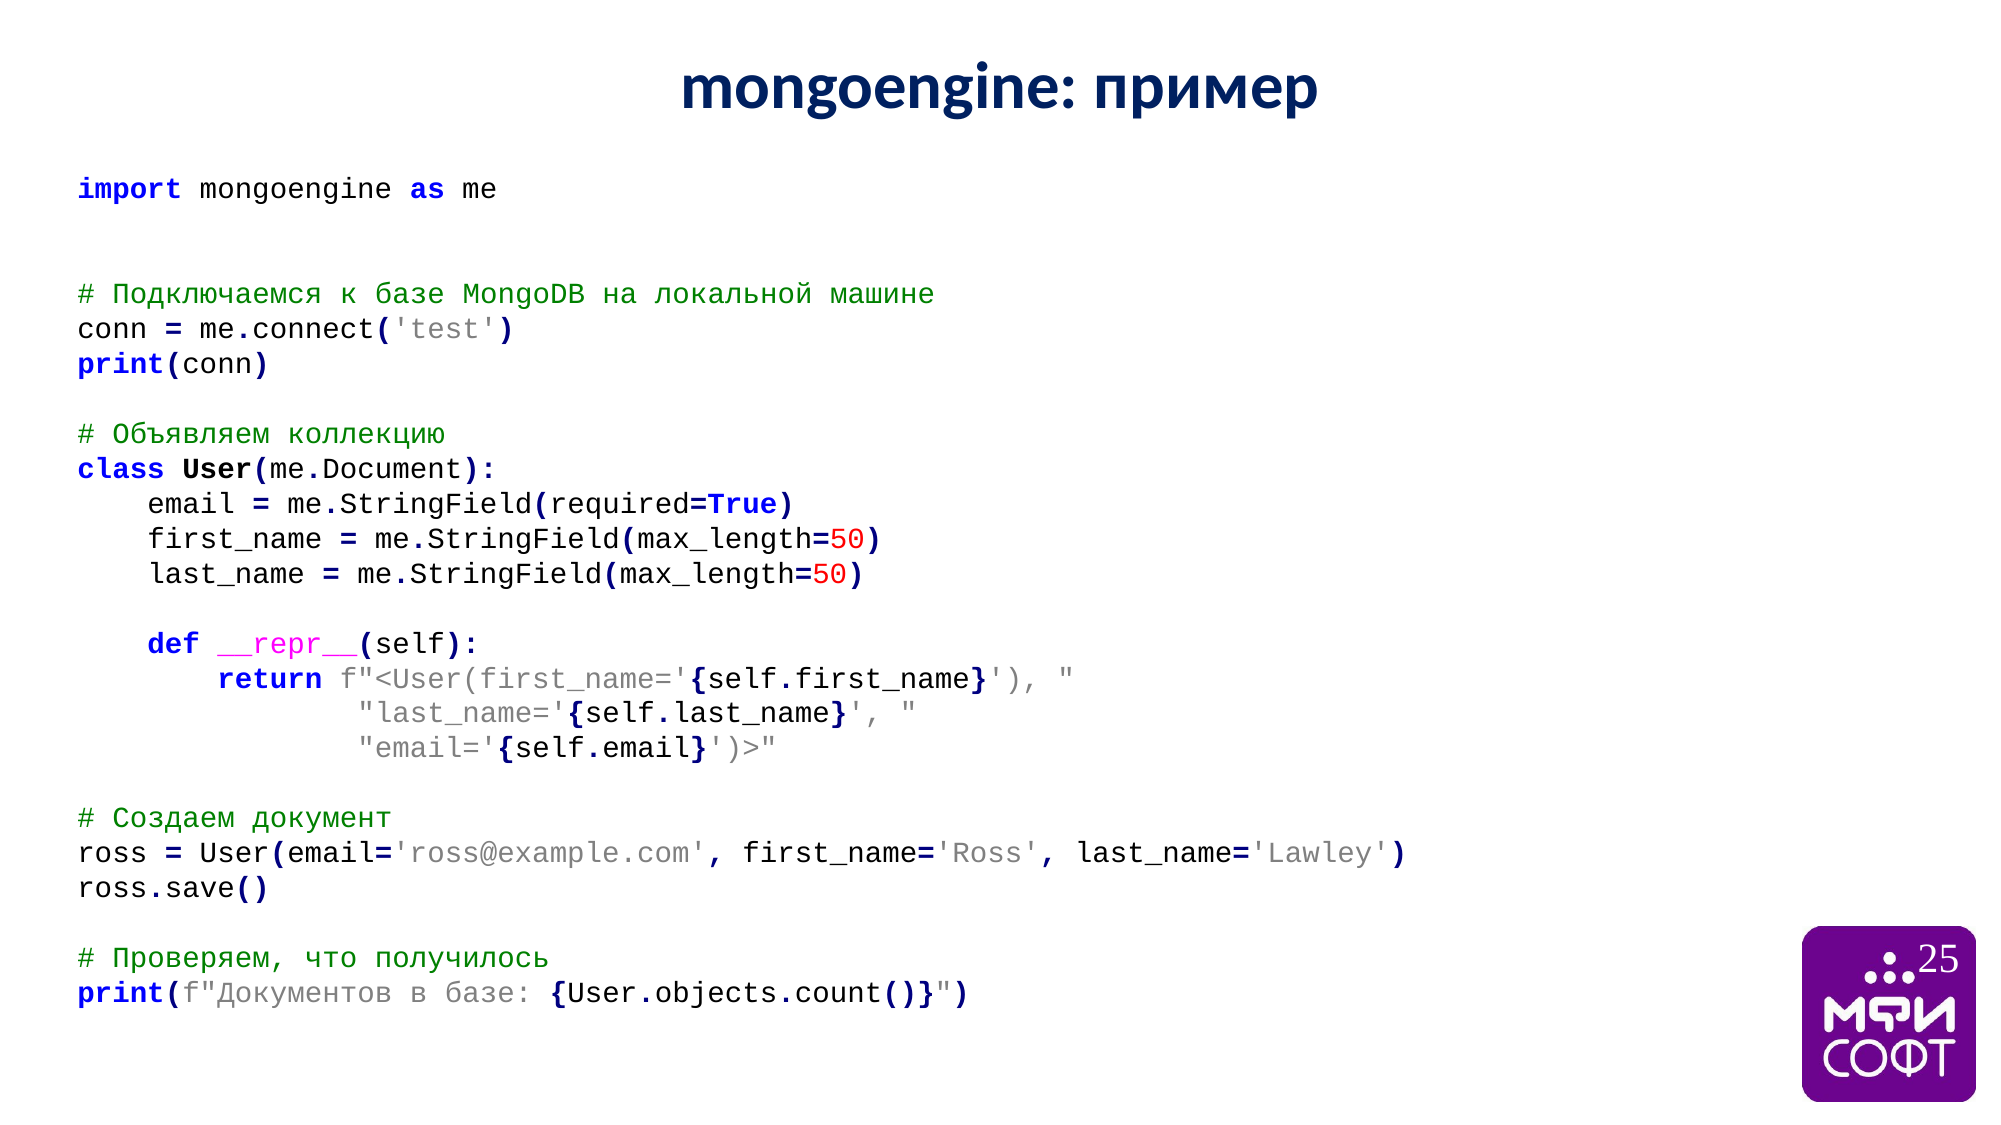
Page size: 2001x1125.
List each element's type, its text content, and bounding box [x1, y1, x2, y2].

text_box import mongoengine as me # Подключаемся к базе MongoDB на локальной машине conn = me.connect('test') print(conn) # Объявляем коллекцию class User(me.Document): email = me.StringField(required=True) first_name = me.StringField(max_length=50) last_name = me.StringField(max_length=50) def __repr__(self): return f"<User(first_name='{self.first_name}'), " "last_name='{self.last_name}', " "email='{self.email}')>" # Создаем документ ross = User(email='ross@example.com', first_name='Ross', last_name='Lawley') ross.save() # Проверяем, что получилось print(f"Документов в базе: {User.objects.count()}") [62, 162, 1936, 1097]
title mongoengine: пример [0, 34, 2000, 149]
picture [1802, 926, 1976, 1102]
